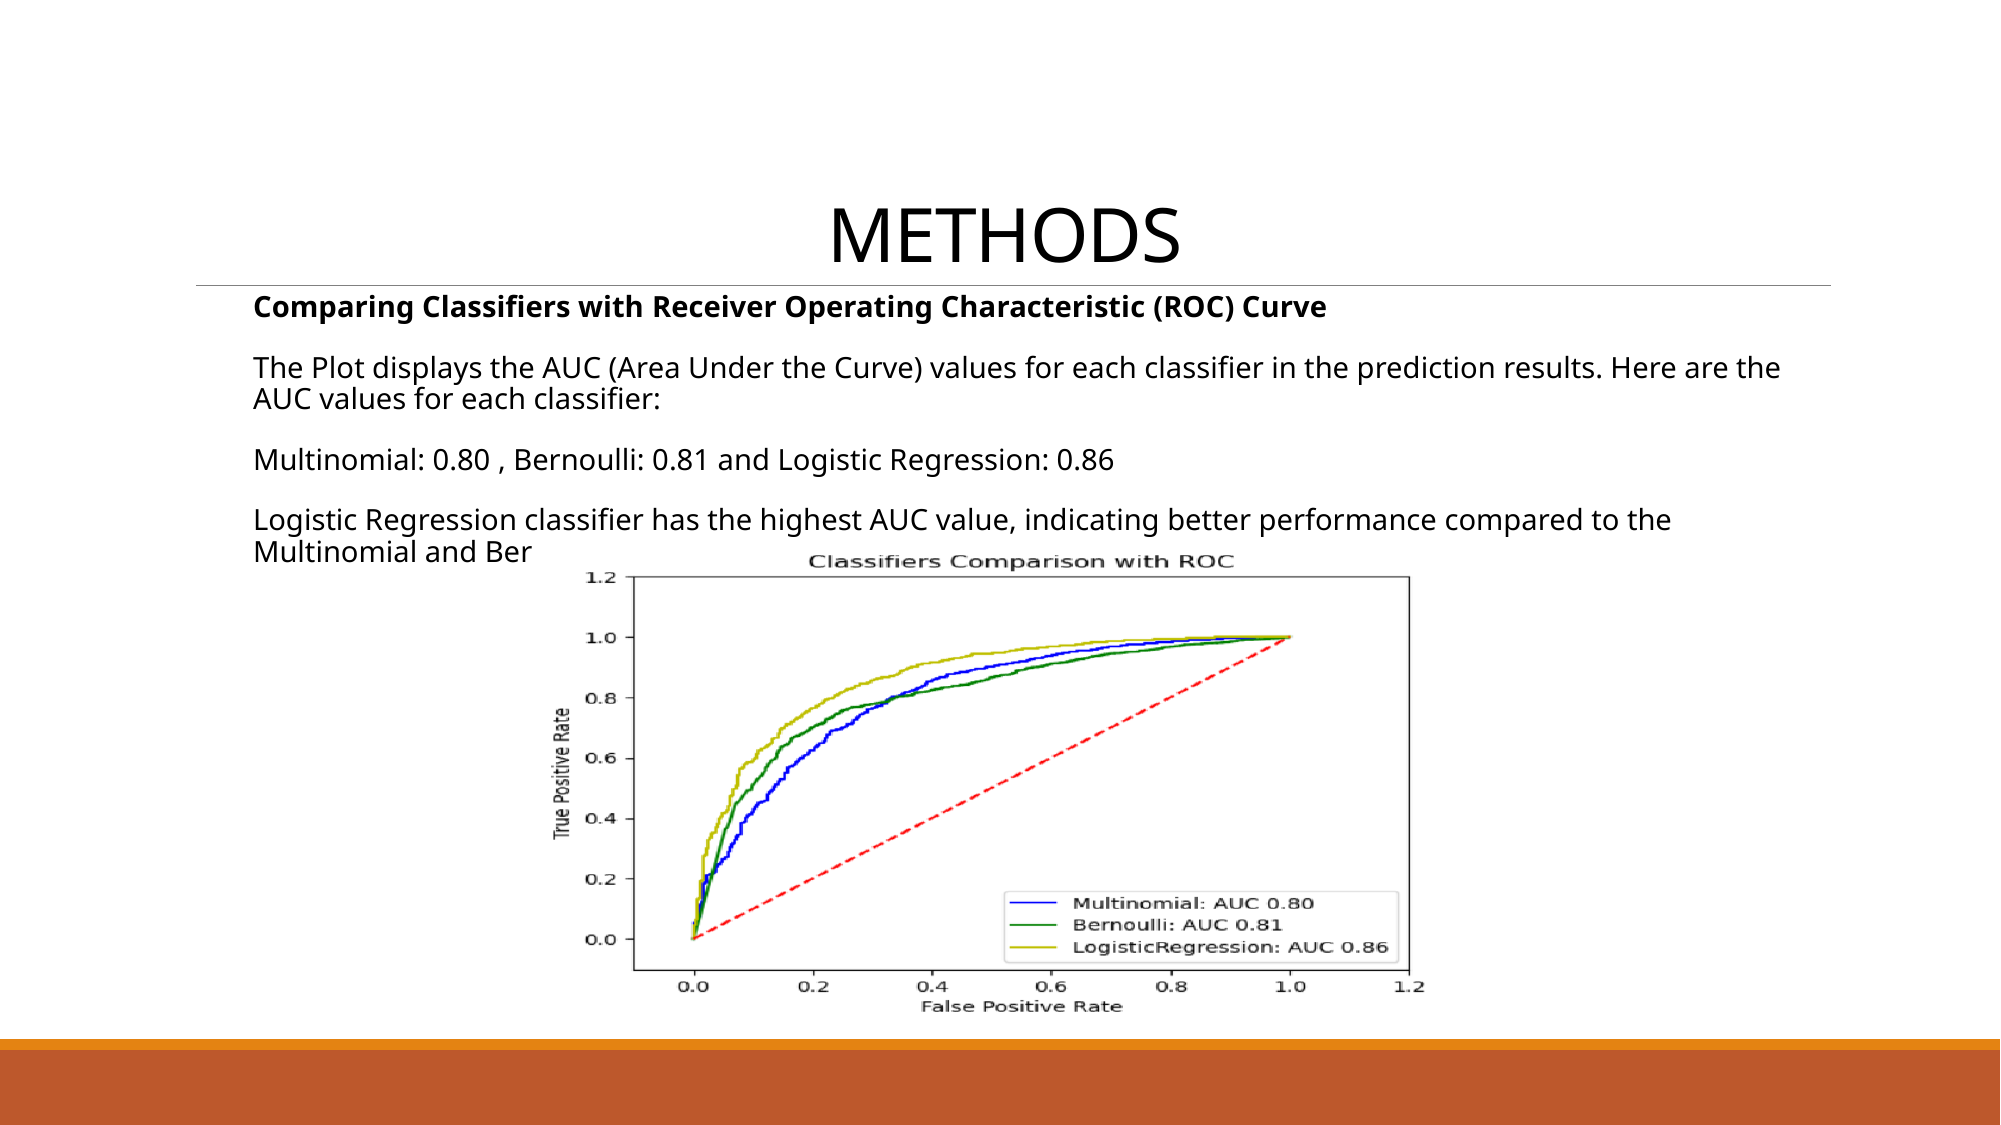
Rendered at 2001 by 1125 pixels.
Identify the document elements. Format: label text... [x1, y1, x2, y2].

title METHODS [180, 47, 1830, 285]
list Comparing Classifiers with Receiver Operating Characteristic (ROC) Curve The Plot displays the AUC (Area Under the Curve) values for each classifier in the prediction results. Here are the AUC values for each classifier: Multinomial: 0.80 , Bernoulli: 0.81 and Logistic Regression: 0.86 Logistic Regression classifier has the highest AUC value, indicating better performance compared to the Multinomial and Bernoulli classifiers. [238, 285, 1814, 1010]
picture [532, 538, 1468, 1028]
